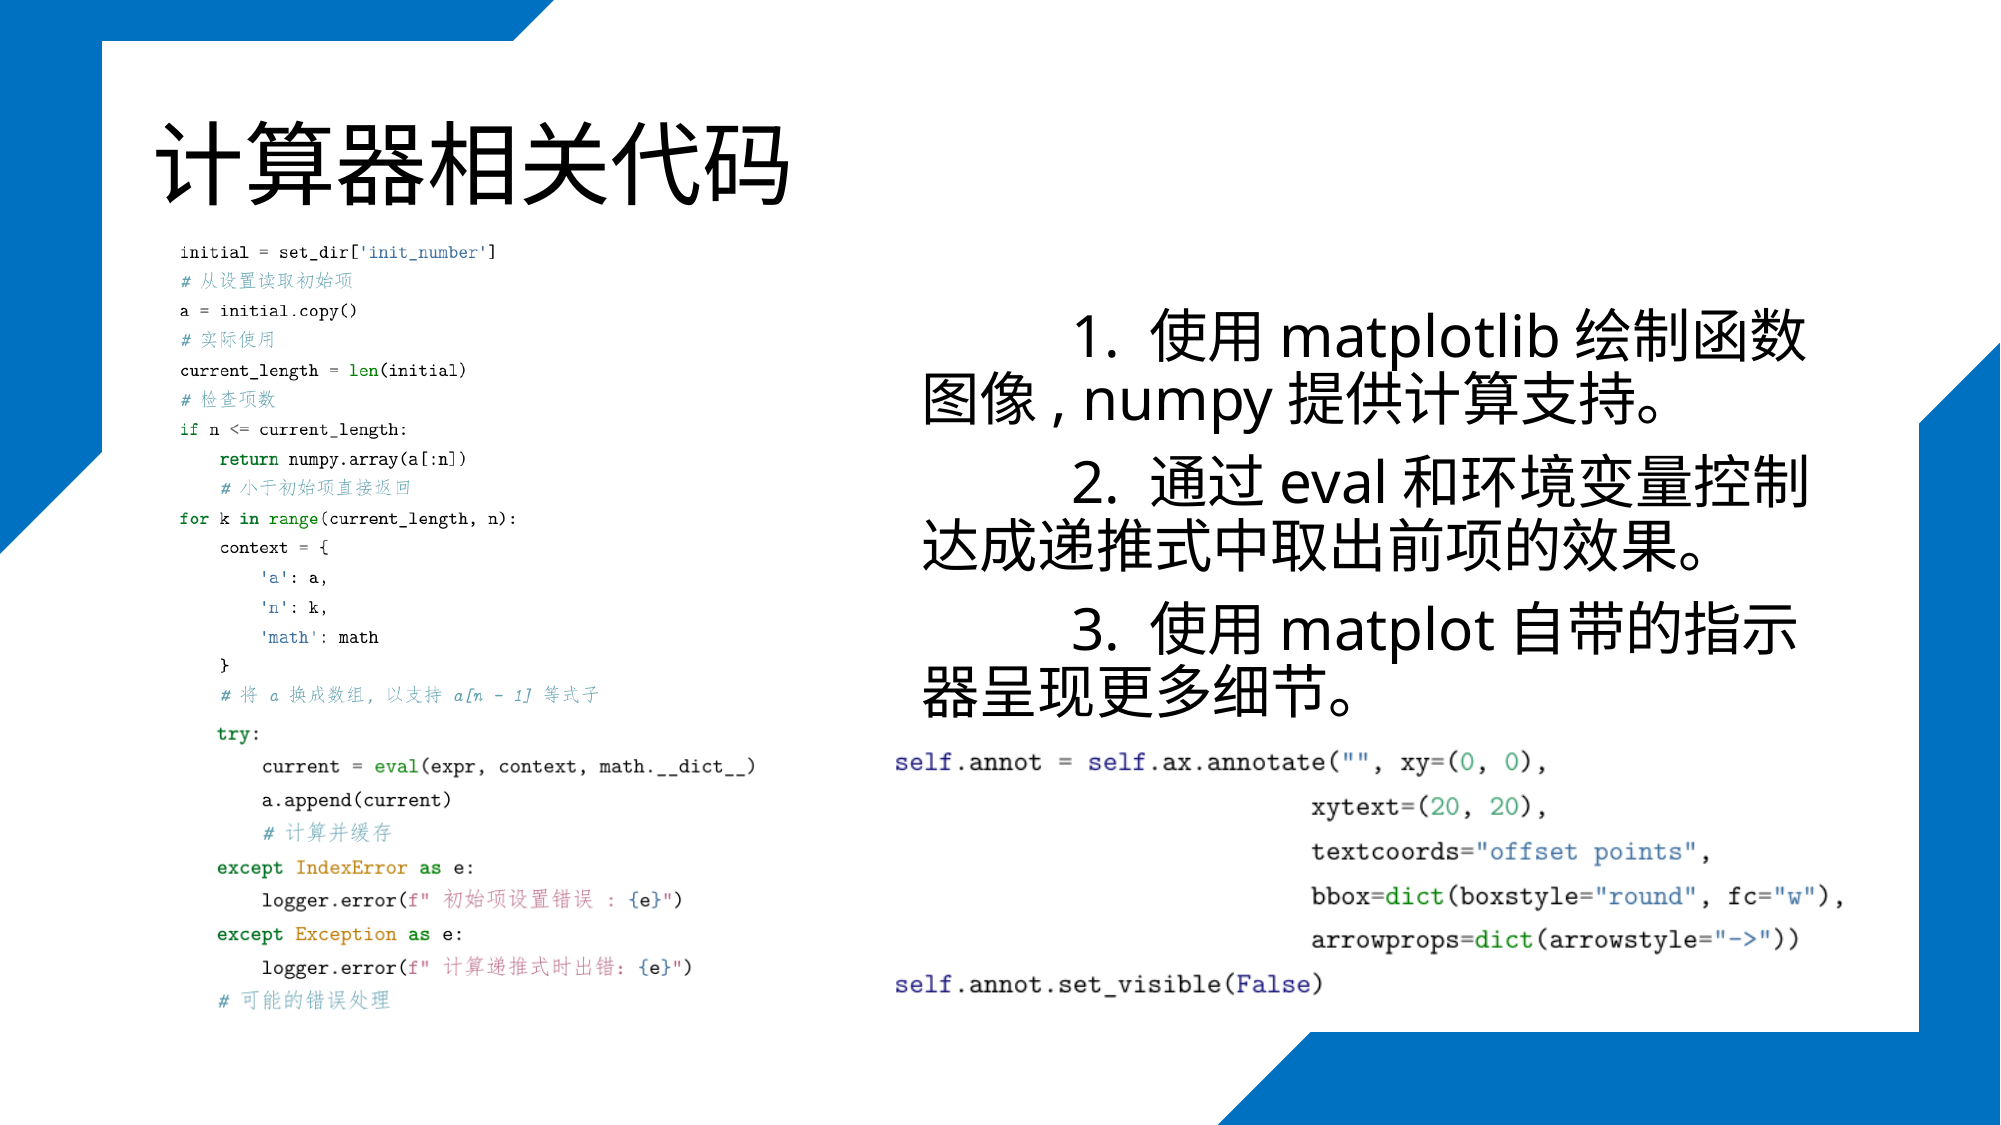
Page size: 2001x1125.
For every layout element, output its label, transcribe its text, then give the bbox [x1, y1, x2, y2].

list 1. 使用matplotlib绘制函数图像, numpy提供计算支持。 2. 通过eval和环境变量控制达成递推式中取出前项的效果。 3. 使用matplot自带的指示器呈现更多细节。 [906, 299, 1863, 735]
picture [174, 239, 812, 1022]
title 计算器相关代码 [137, 59, 1863, 278]
picture [882, 735, 1886, 1022]
